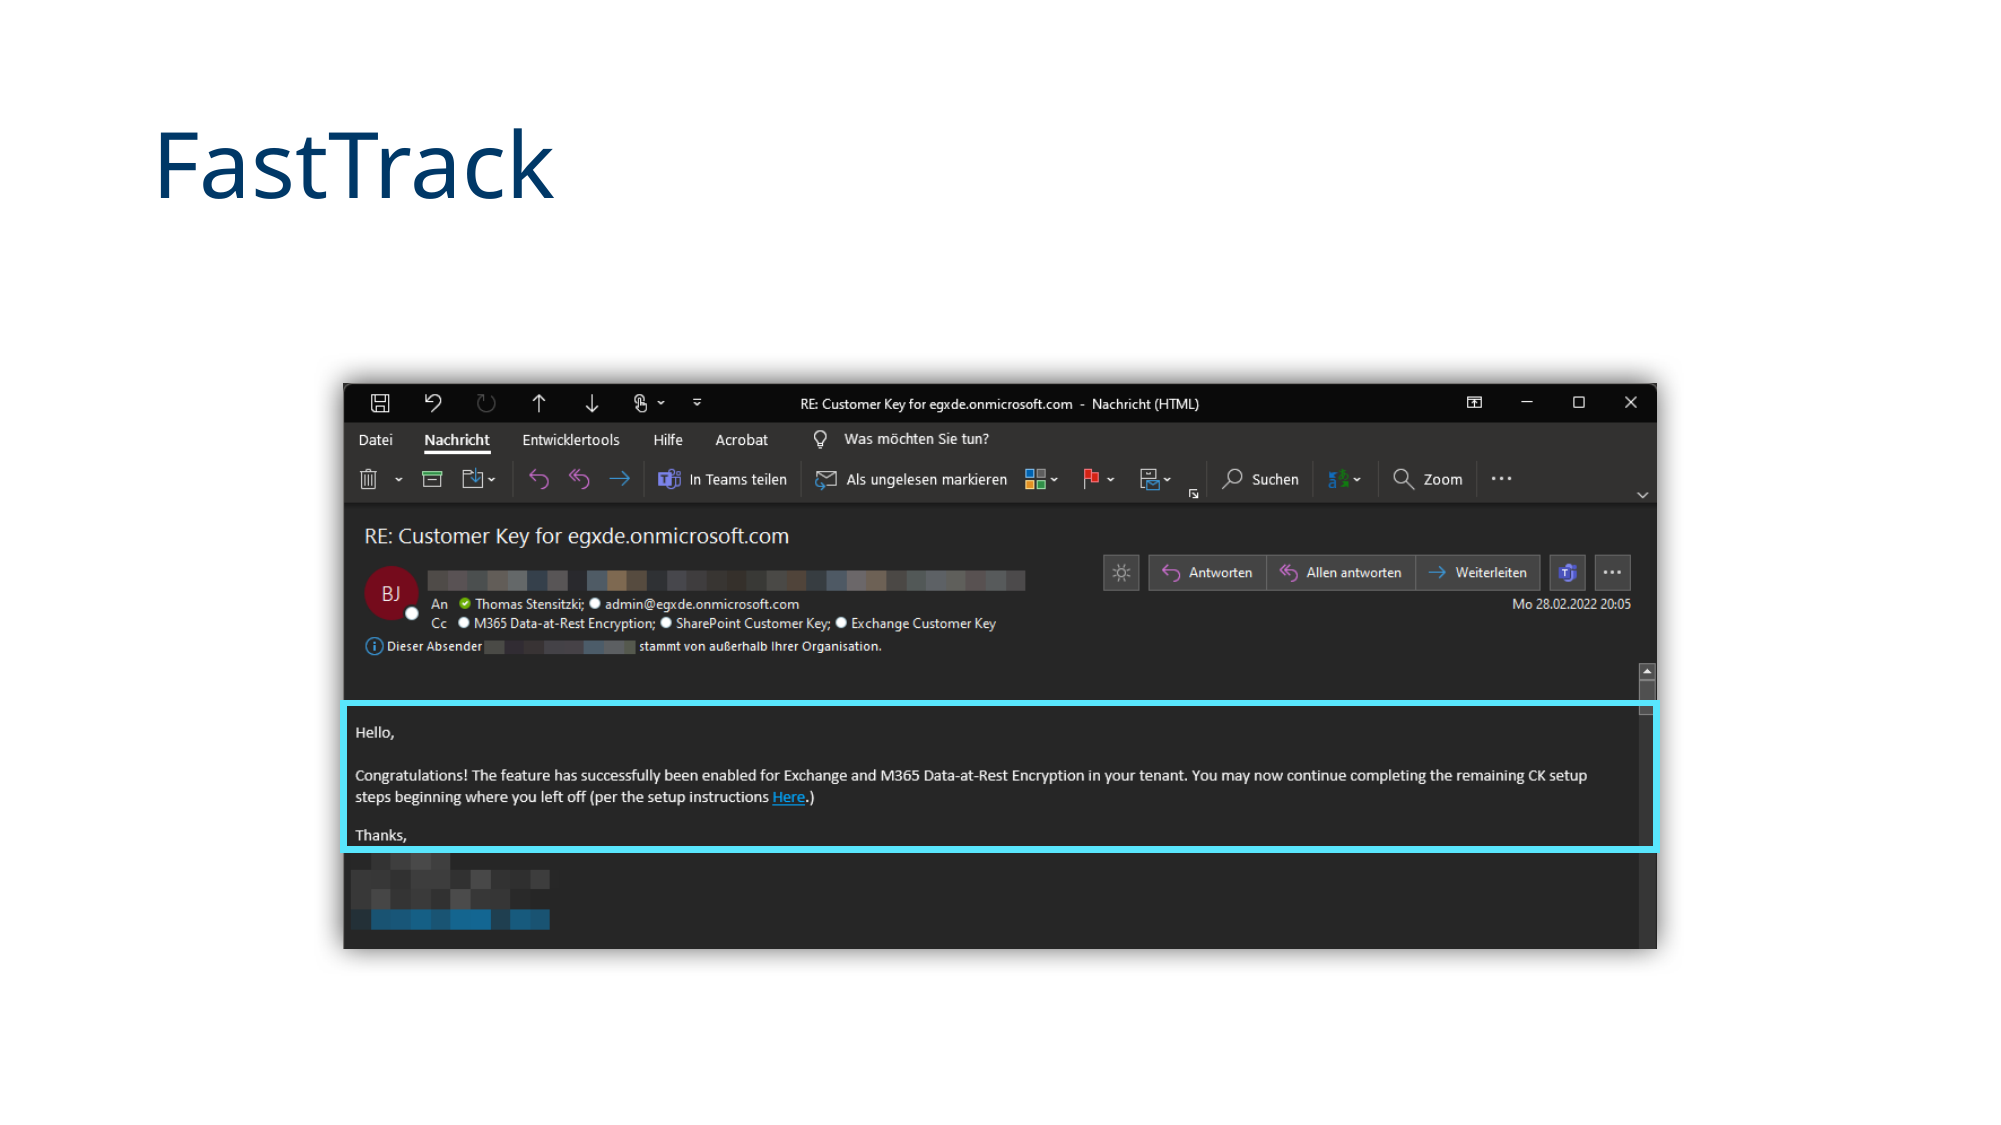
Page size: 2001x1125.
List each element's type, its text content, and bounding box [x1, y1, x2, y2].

title FastTrack [137, 59, 1863, 278]
picture [343, 382, 1657, 949]
